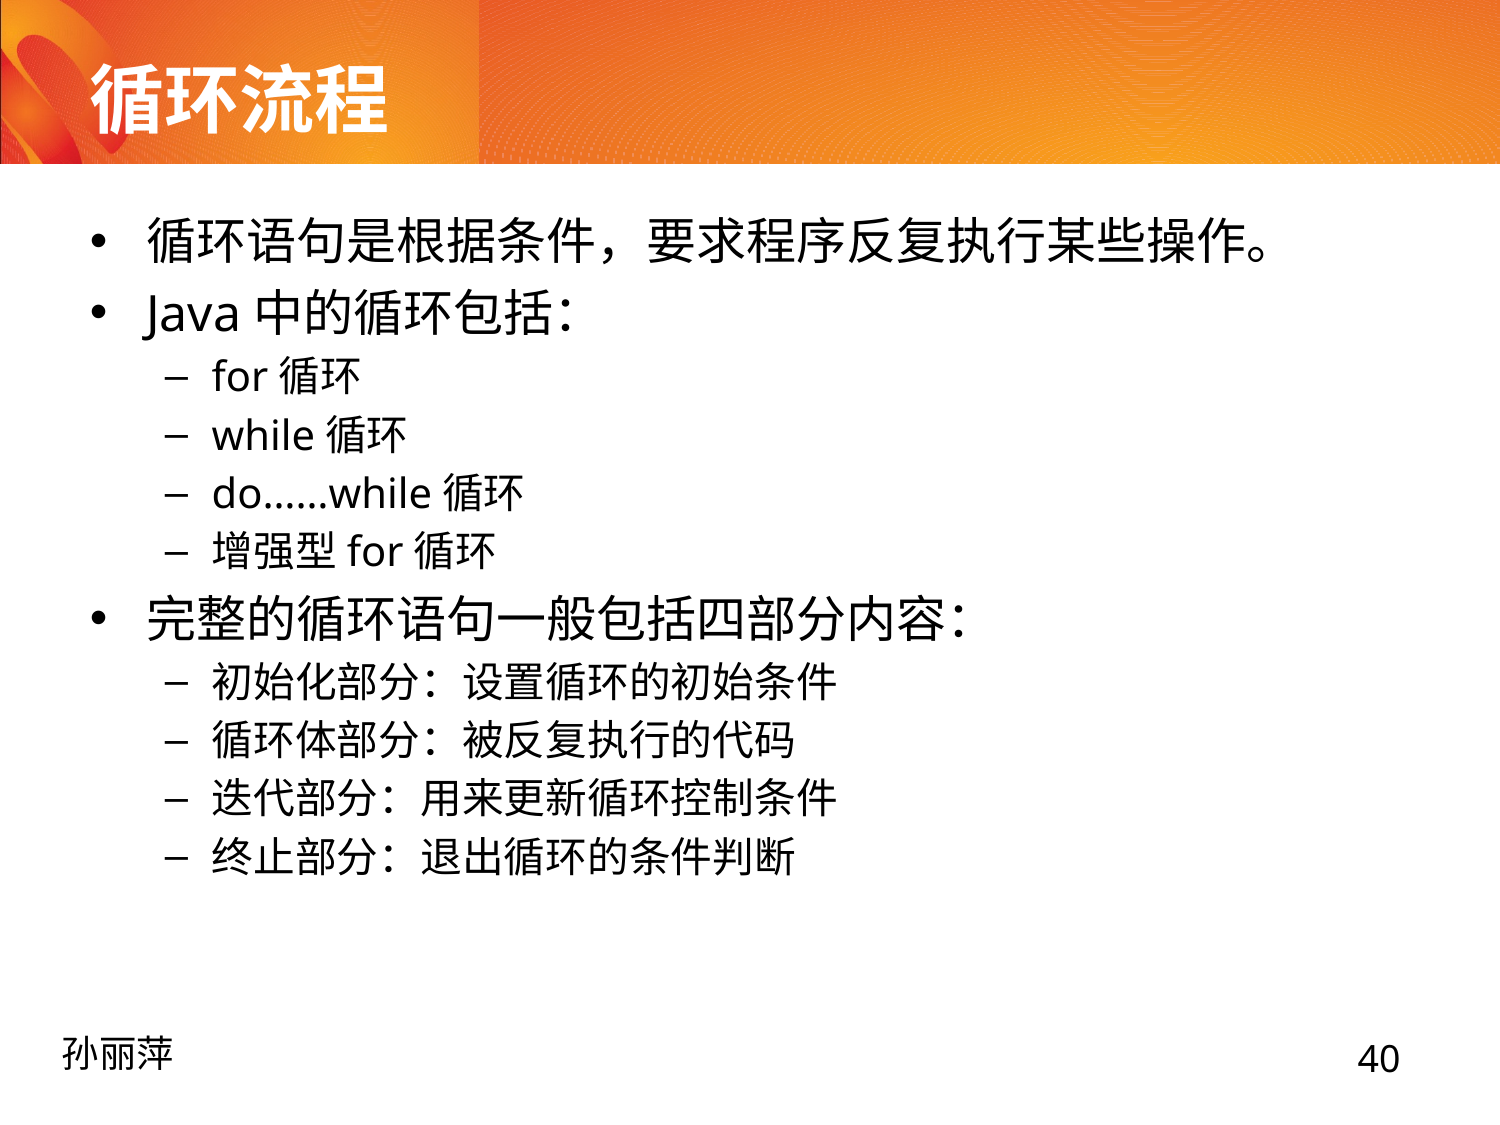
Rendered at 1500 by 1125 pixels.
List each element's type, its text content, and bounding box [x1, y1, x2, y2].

title 循环流程 [75, 45, 1425, 167]
list 循环语句是根据条件，要求程序反复执行某些操作。 Java中的循环包括： for循环 while循环 do……while循环 增强型for循环 完整的循环语句一般包括四部分内容： 初始化部分：设置循环的初始条件 循环体部分：被反复执行的代码 迭代部分：用来更新循环控制条件 终止部分：退出循环的条件判断 [75, 190, 1425, 1005]
picture [0, 0, 1500, 164]
